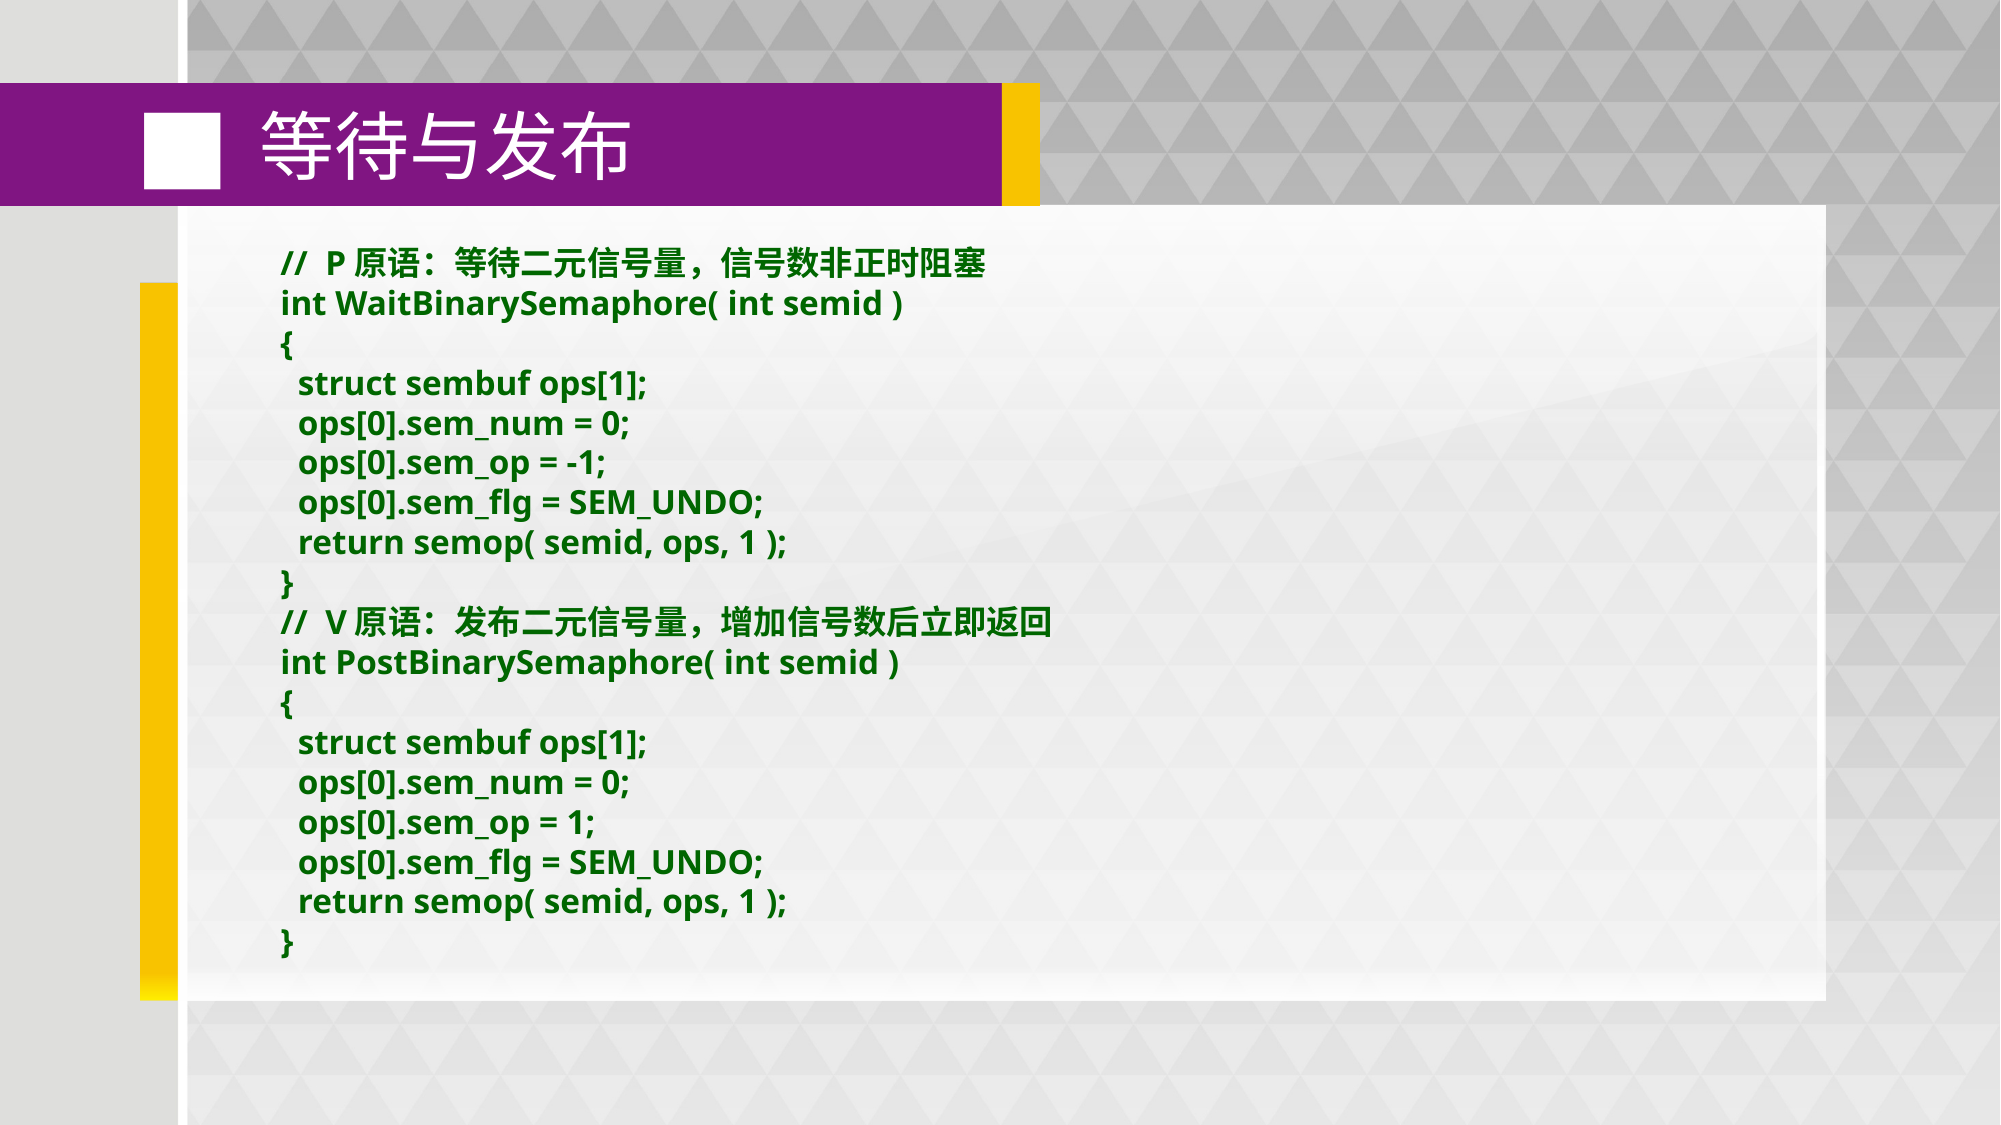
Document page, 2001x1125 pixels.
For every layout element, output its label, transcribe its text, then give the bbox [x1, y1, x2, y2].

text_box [120, 69, 652, 206]
picture [0, 0, 2000, 1125]
text_box // P原语：等待二元信号量，信号数非正时阻塞 int WaitBinarySemaphore( int semid ) { struct sembuf ops[1]; ops[0].sem_num = 0; ops[0].sem_op = -1; ops[0].sem_flg = SEM_UNDO; return semop( semid, ops, 1 ); } // V原语：发布二元信号量，增加信号数后立即返回 int PostBinarySemaphore( int semid ) { struct sembuf ops[1]; ops[0].sem_num = 0; ops[0].sem_op = 1; ops[0].sem_flg = SEM_UNDO; return semop( semid, ops, 1 ); } [265, 1001, 1521, 1008]
